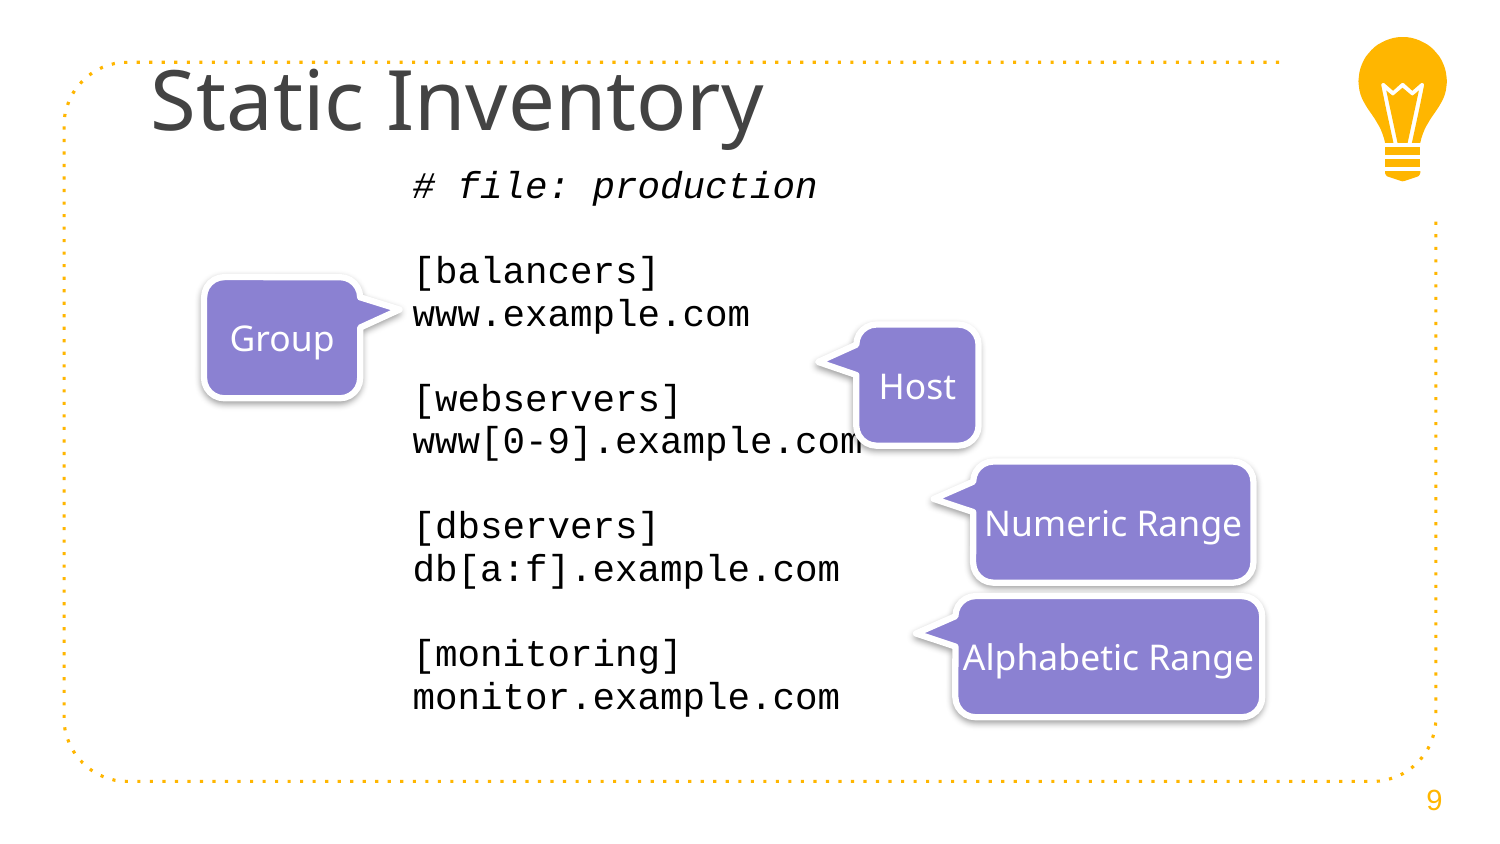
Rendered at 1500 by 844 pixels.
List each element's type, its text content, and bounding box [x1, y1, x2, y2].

table_header [1038, 162, 1364, 769]
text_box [1358, 36, 1448, 182]
table_header [77, 162, 404, 769]
title Static Inventory [135, 32, 1263, 173]
slide_number 9 [1411, 753, 1500, 844]
text_box Host [815, 321, 982, 449]
table_header # file: production [balancers] www.example.com [webservers] www[0-9].example.com [dbservers] db[a:f].example.com [monitoring] monitor.example.com [404, 173, 1038, 769]
text_box Group [200, 273, 403, 402]
text_box Numeric Range [930, 458, 1257, 586]
text_box Alphabetic Range [912, 592, 1266, 721]
